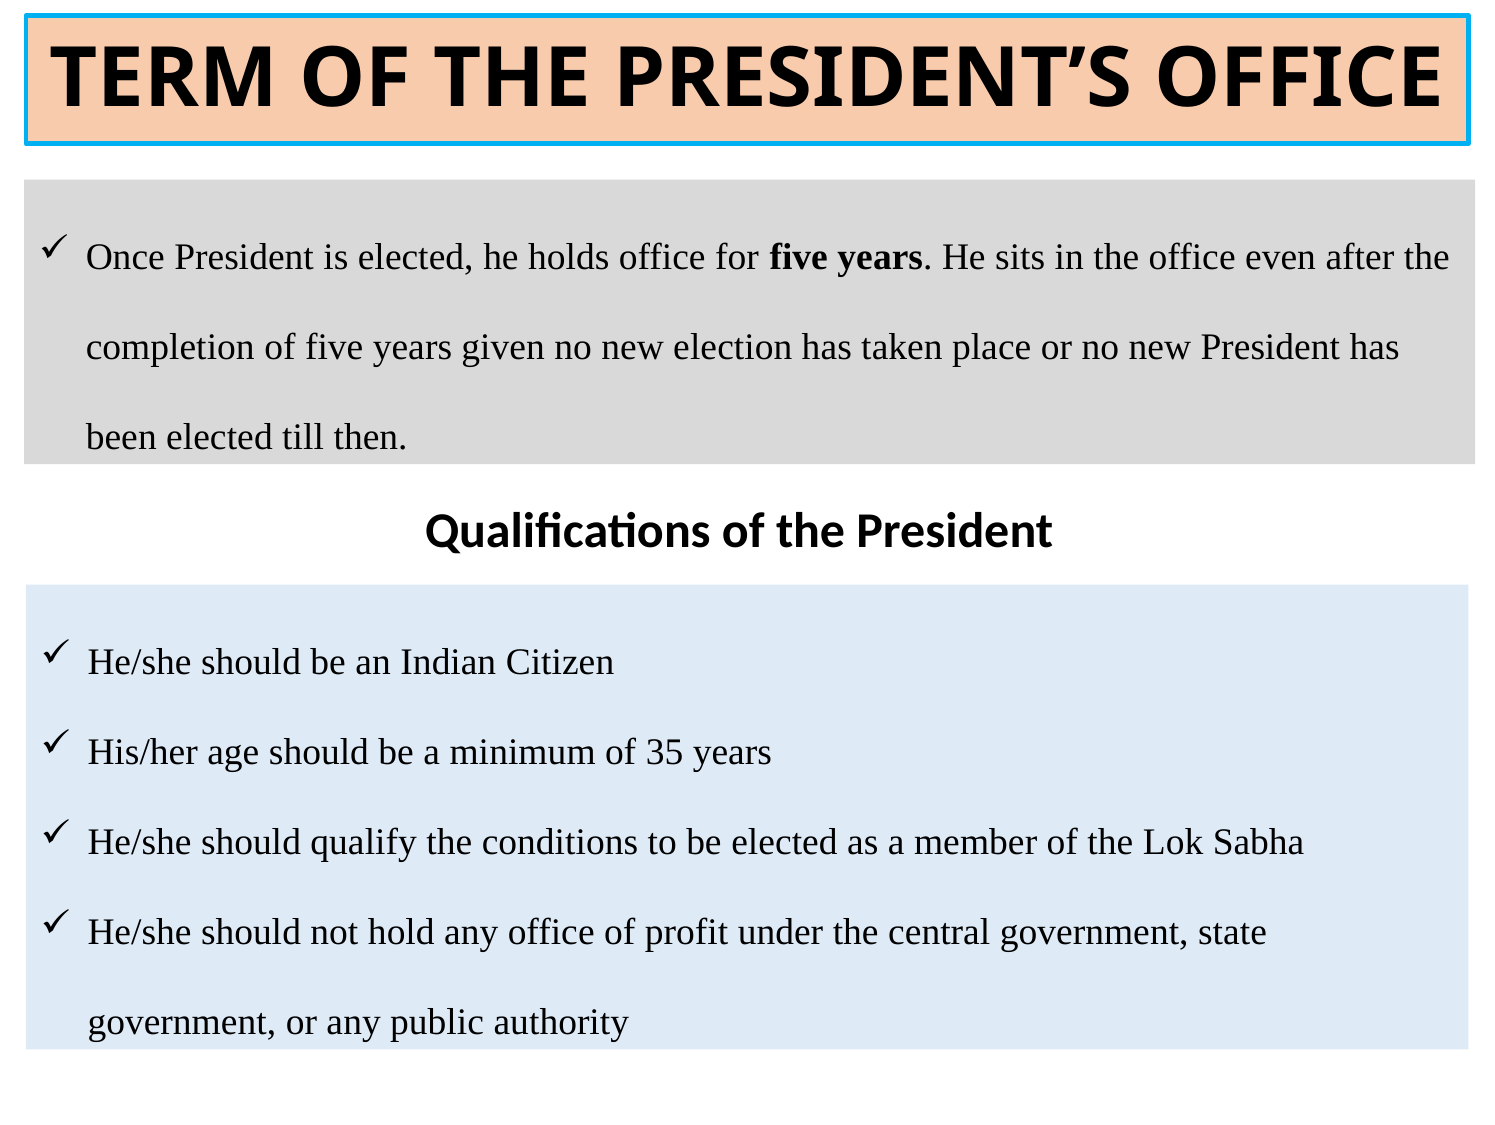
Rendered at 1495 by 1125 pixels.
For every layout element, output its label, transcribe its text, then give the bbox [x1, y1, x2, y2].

text_box Once President is elected, he holds office for five years. He sits in the office even after the completion of five years given no new election has taken place or no new President has been elected till then. [24, 179, 1476, 465]
title TERM OF THE PRESIDENT’S OFFICE [25, 15, 1469, 144]
text_box He/she should be an Indian Citizen His/her age should be a minimum of 35 years He/she should qualify the conditions to be elected as a member of the Lok Sabha He/she should not hold any office of profit under the central government, state government, or any public authority [25, 584, 1469, 1050]
text_box Qualifications of the President [399, 490, 1079, 565]
